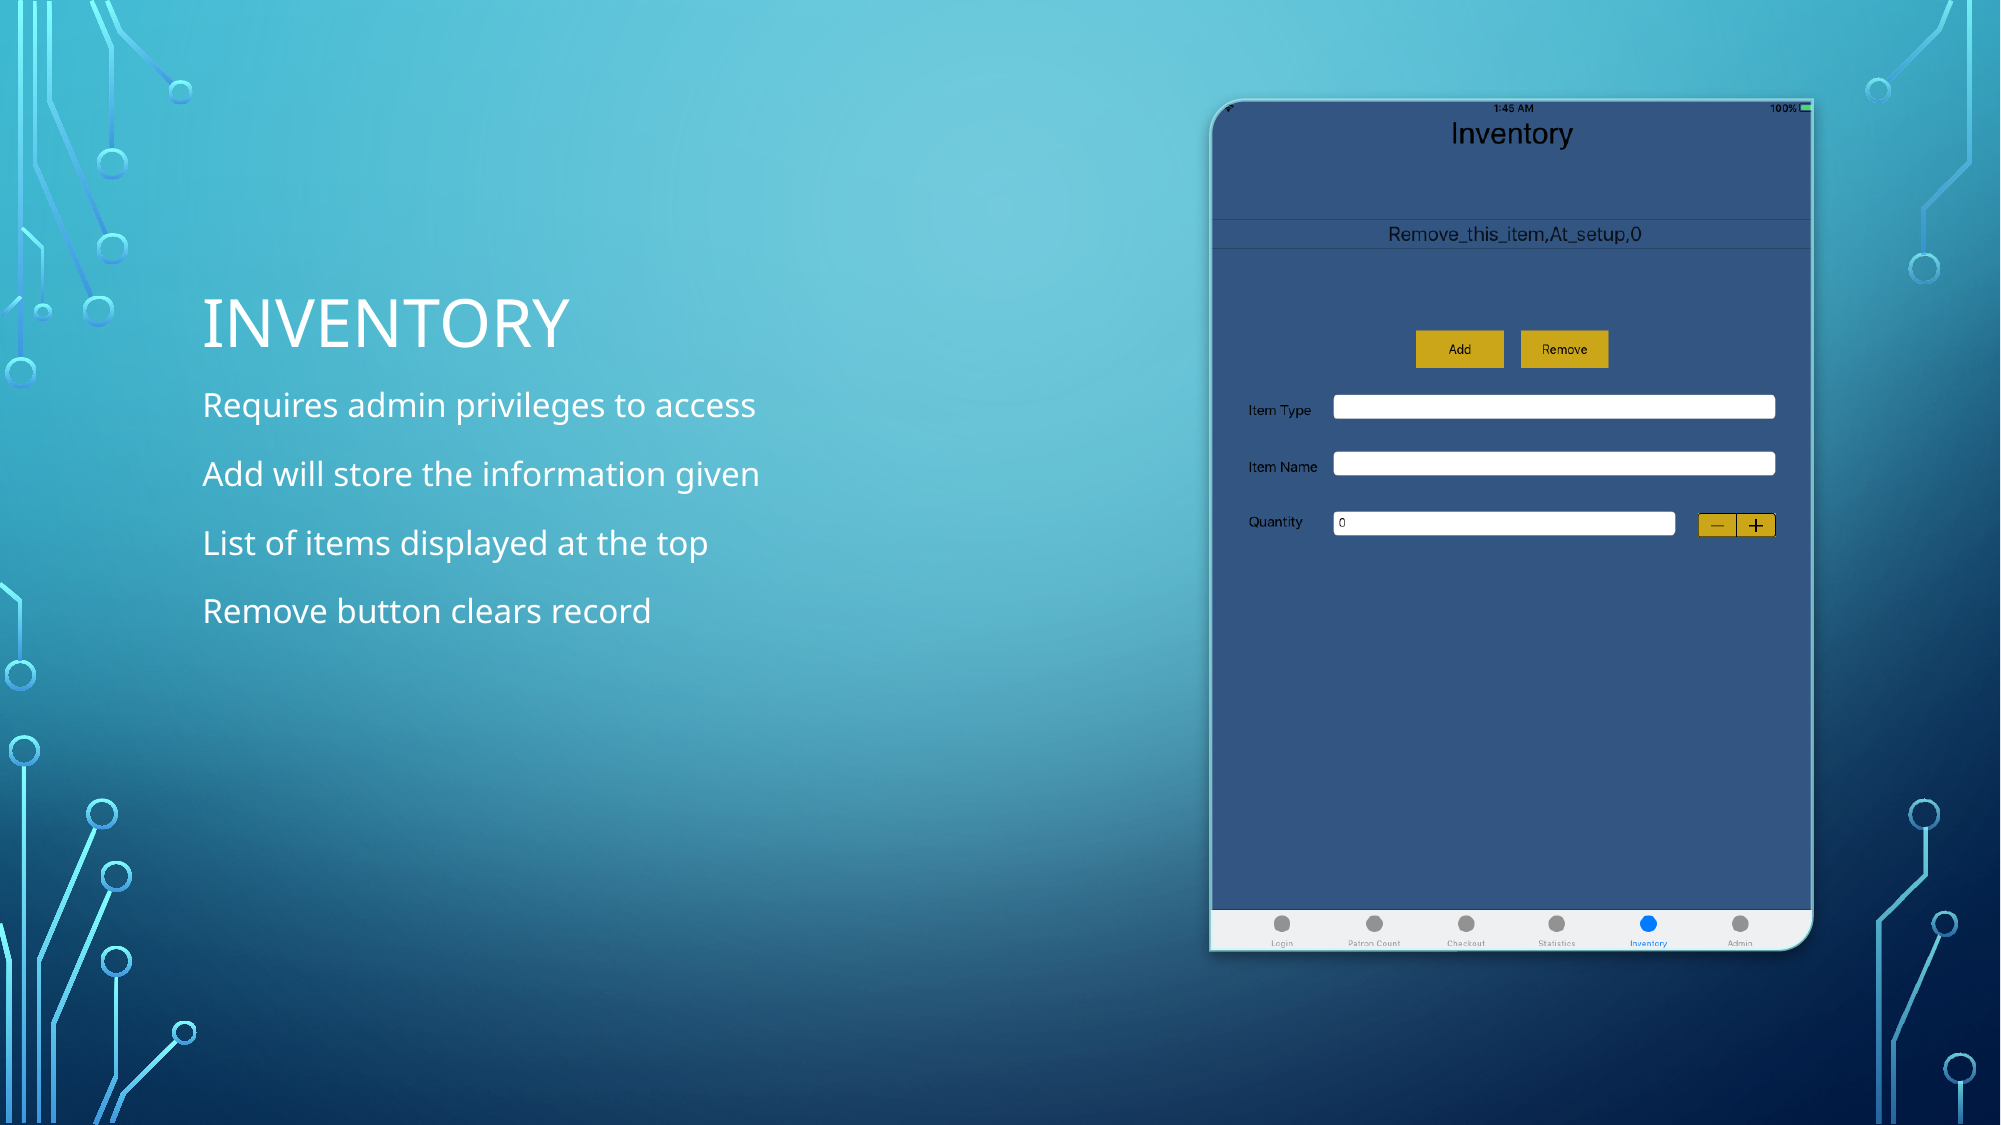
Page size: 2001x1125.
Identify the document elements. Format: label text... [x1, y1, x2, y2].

picture [1210, 99, 1813, 951]
list Requires admin privileges to access Add will store the information given List of items displayed at the top Remove button clears record [187, 369, 1161, 950]
title Inventory [187, 99, 1161, 369]
